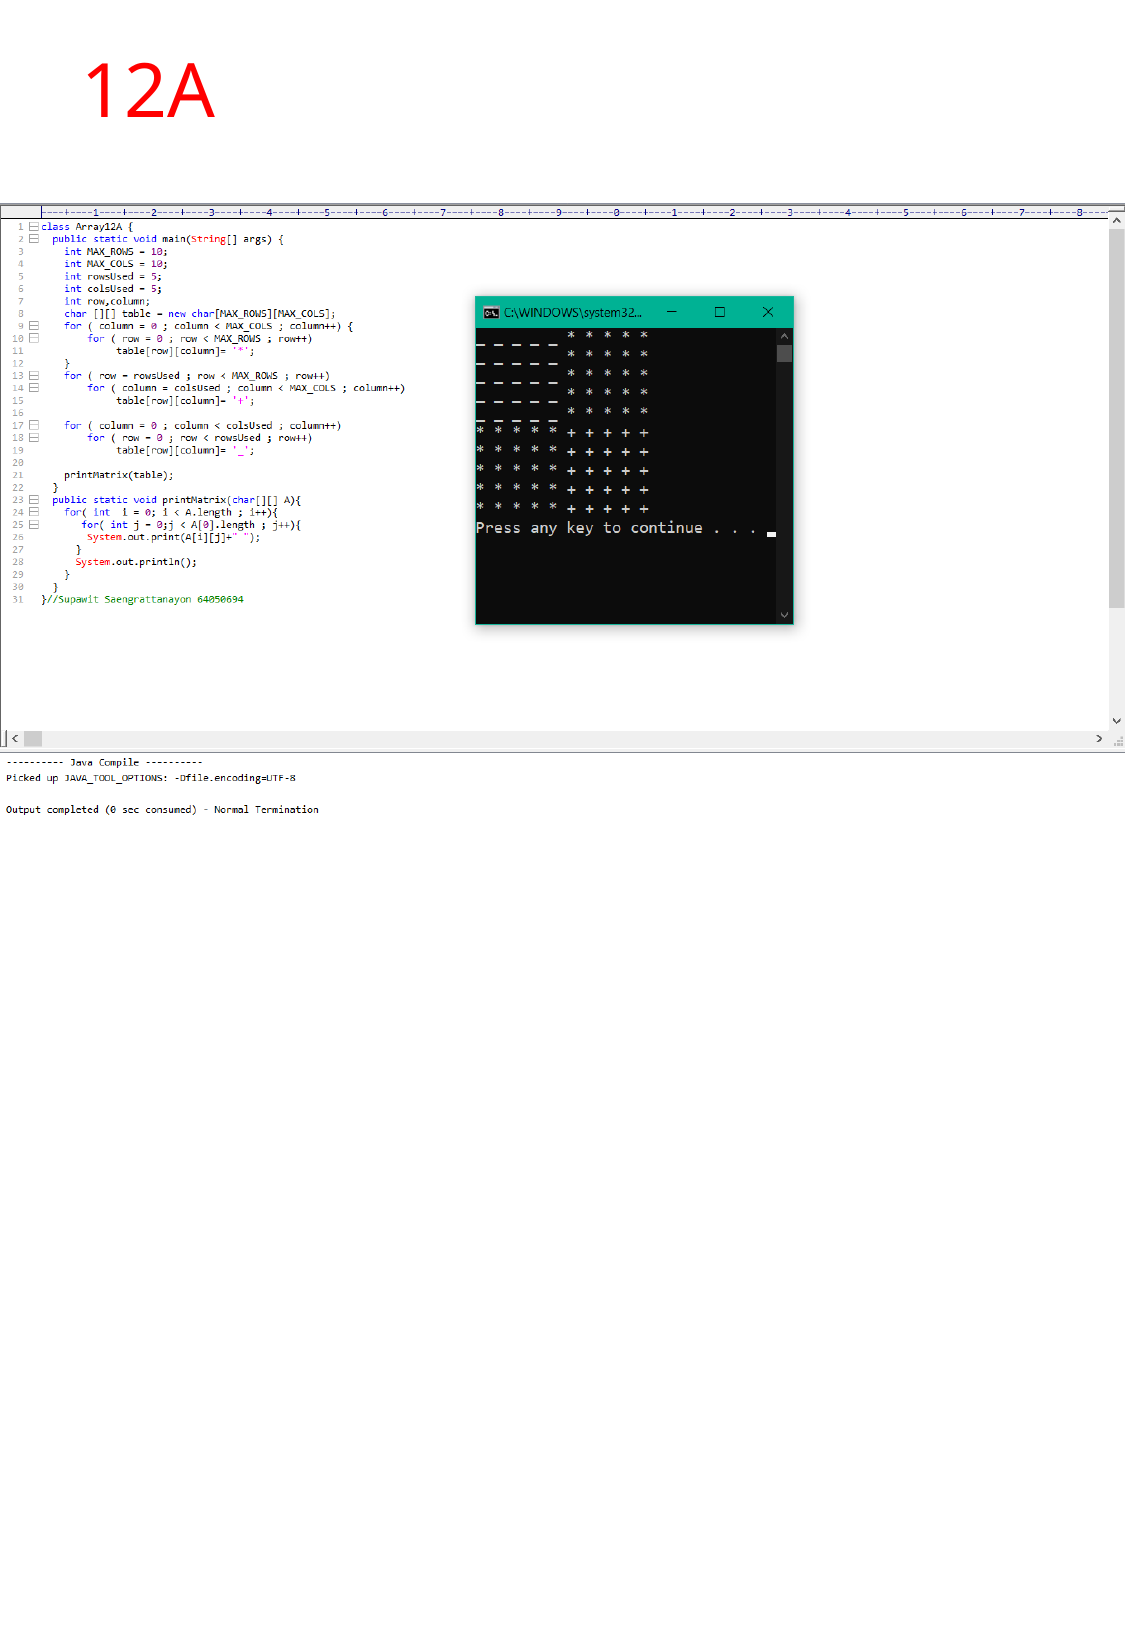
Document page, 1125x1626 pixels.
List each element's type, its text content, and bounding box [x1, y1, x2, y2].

text_box 12A [66, 35, 294, 141]
picture [0, 203, 1125, 838]
